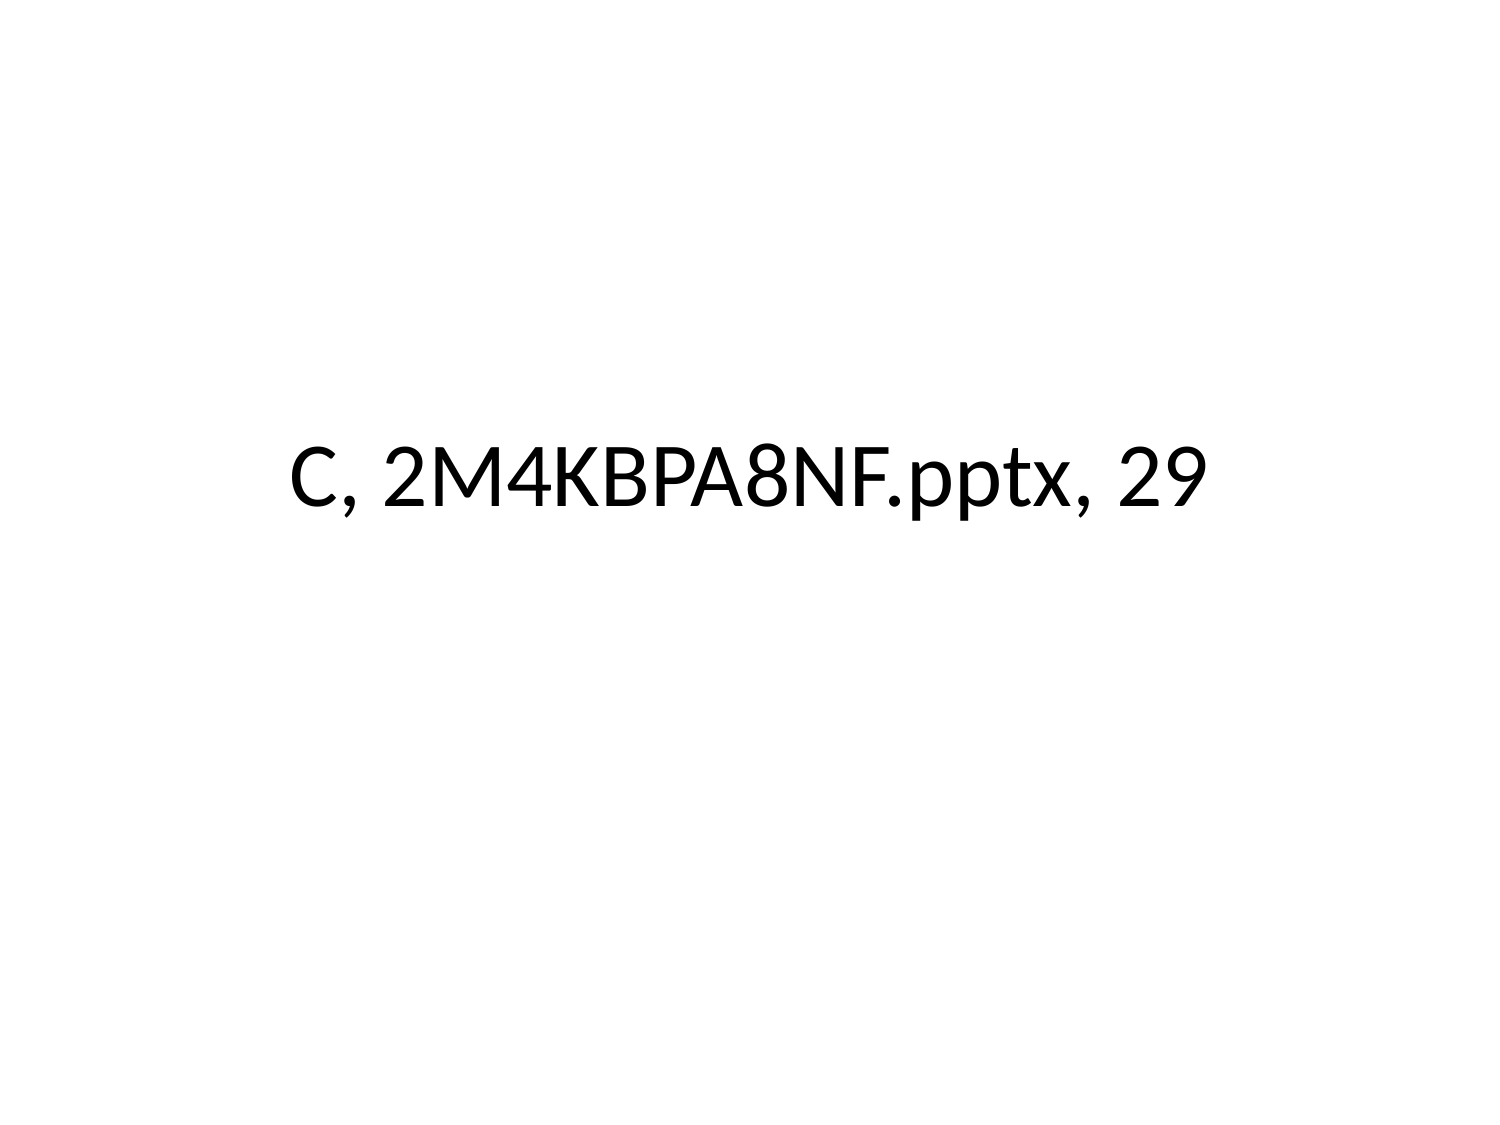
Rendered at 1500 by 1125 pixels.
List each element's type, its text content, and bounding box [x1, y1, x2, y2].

title C, 2M4KBPA8NF.pptx, 29 [112, 349, 1388, 591]
